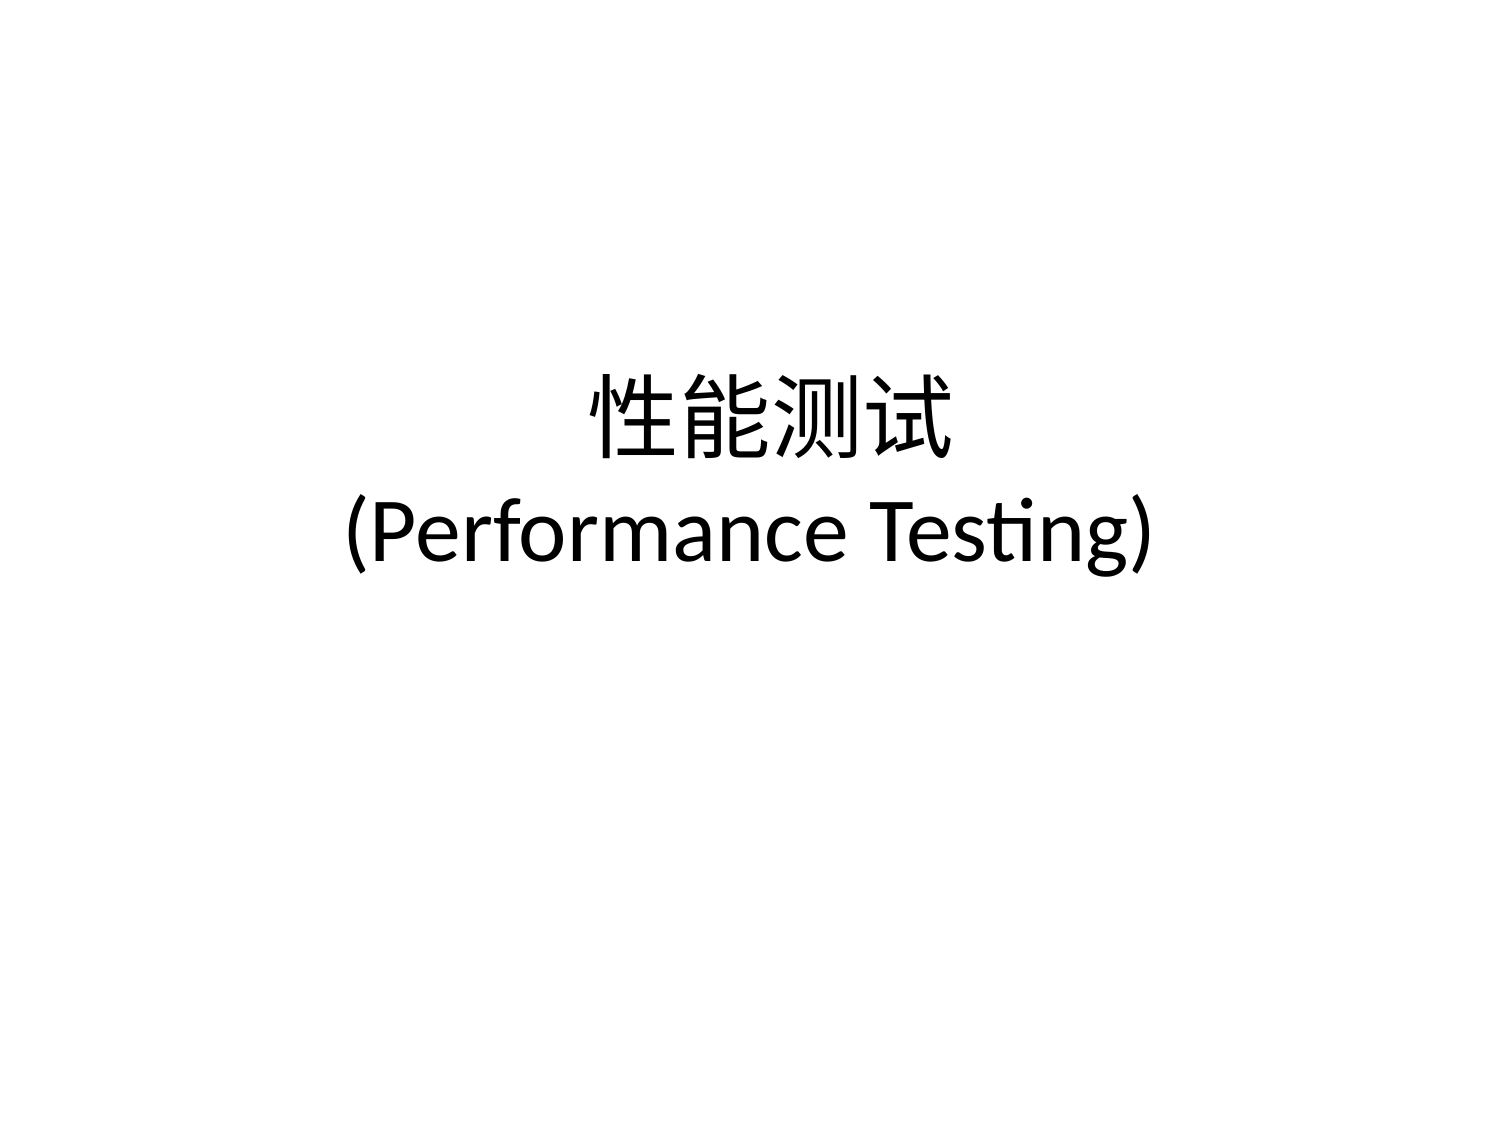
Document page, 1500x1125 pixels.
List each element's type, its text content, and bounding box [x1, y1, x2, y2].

title 性能测试 (Performance Testing) [112, 349, 1388, 591]
